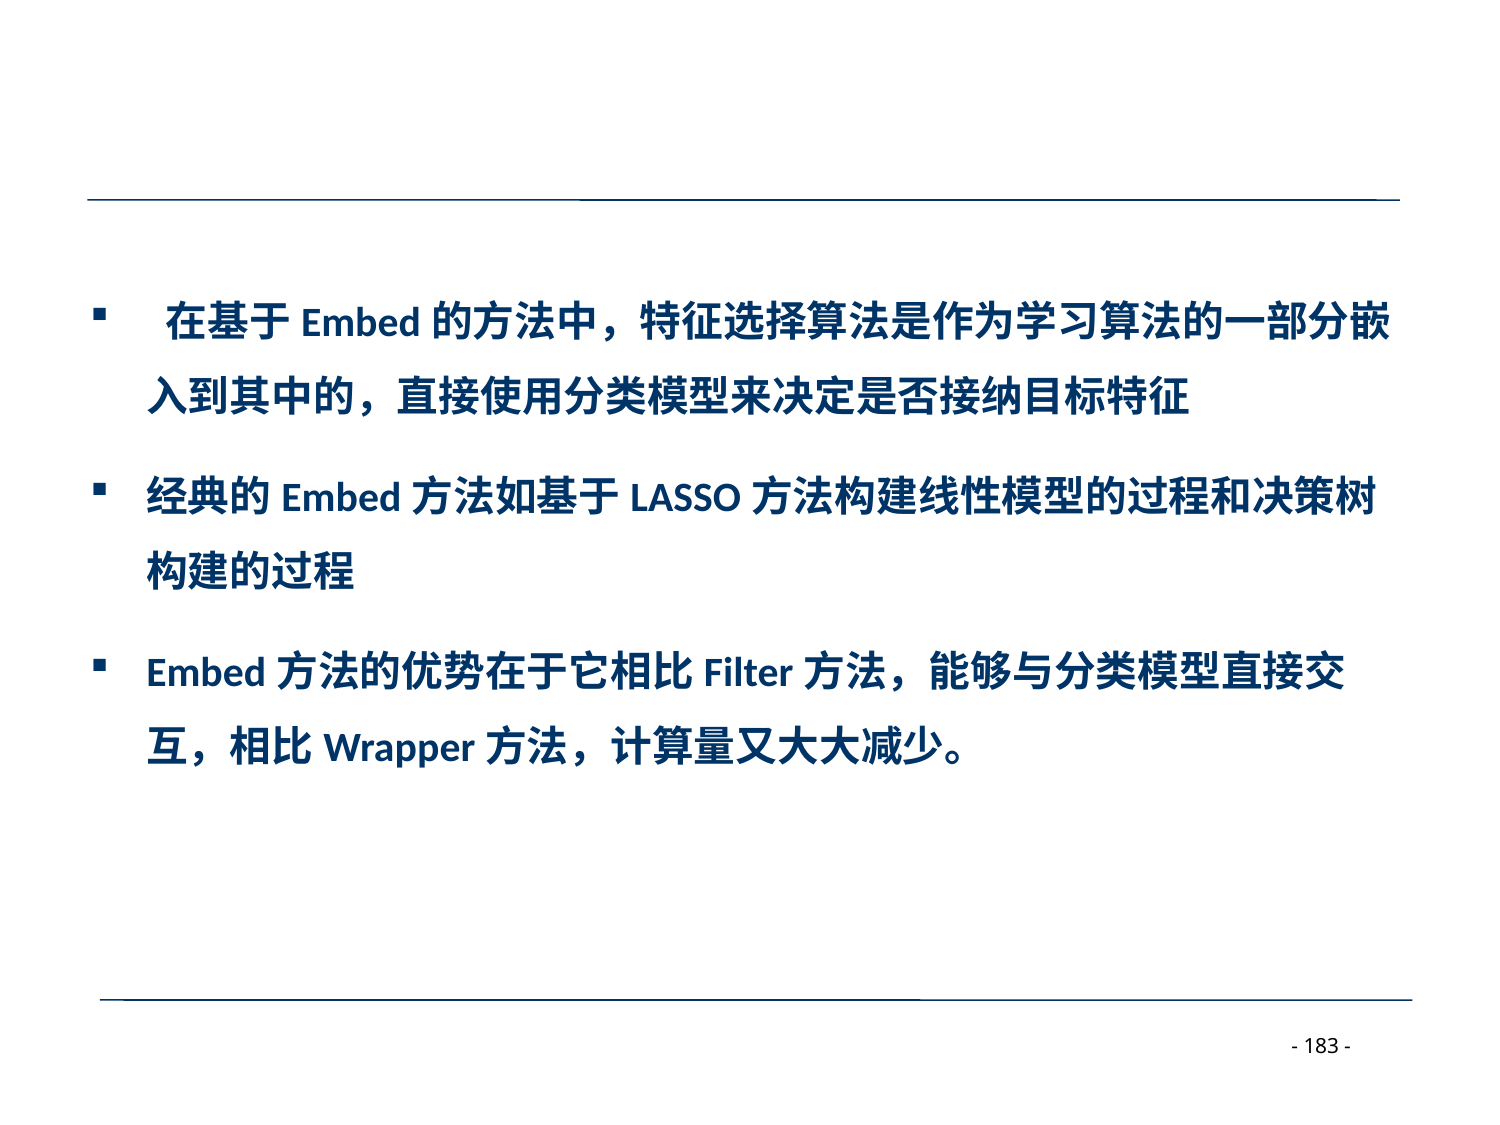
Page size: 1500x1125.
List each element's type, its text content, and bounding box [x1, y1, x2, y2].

list 在基于Embed的方法中，特征选择算法是作为学习算法的一部分嵌入到其中的，直接使用分类模型来决定是否接纳目标特征 经典的Embed方法如基于LASSO方法构建线性模型的过程和决策树构建的过程 Embed方法的优势在于它相比Filter方法，能够与分类模型直接交互，相比Wrapper方法，计算量又大大减少。 [74, 262, 1426, 1006]
